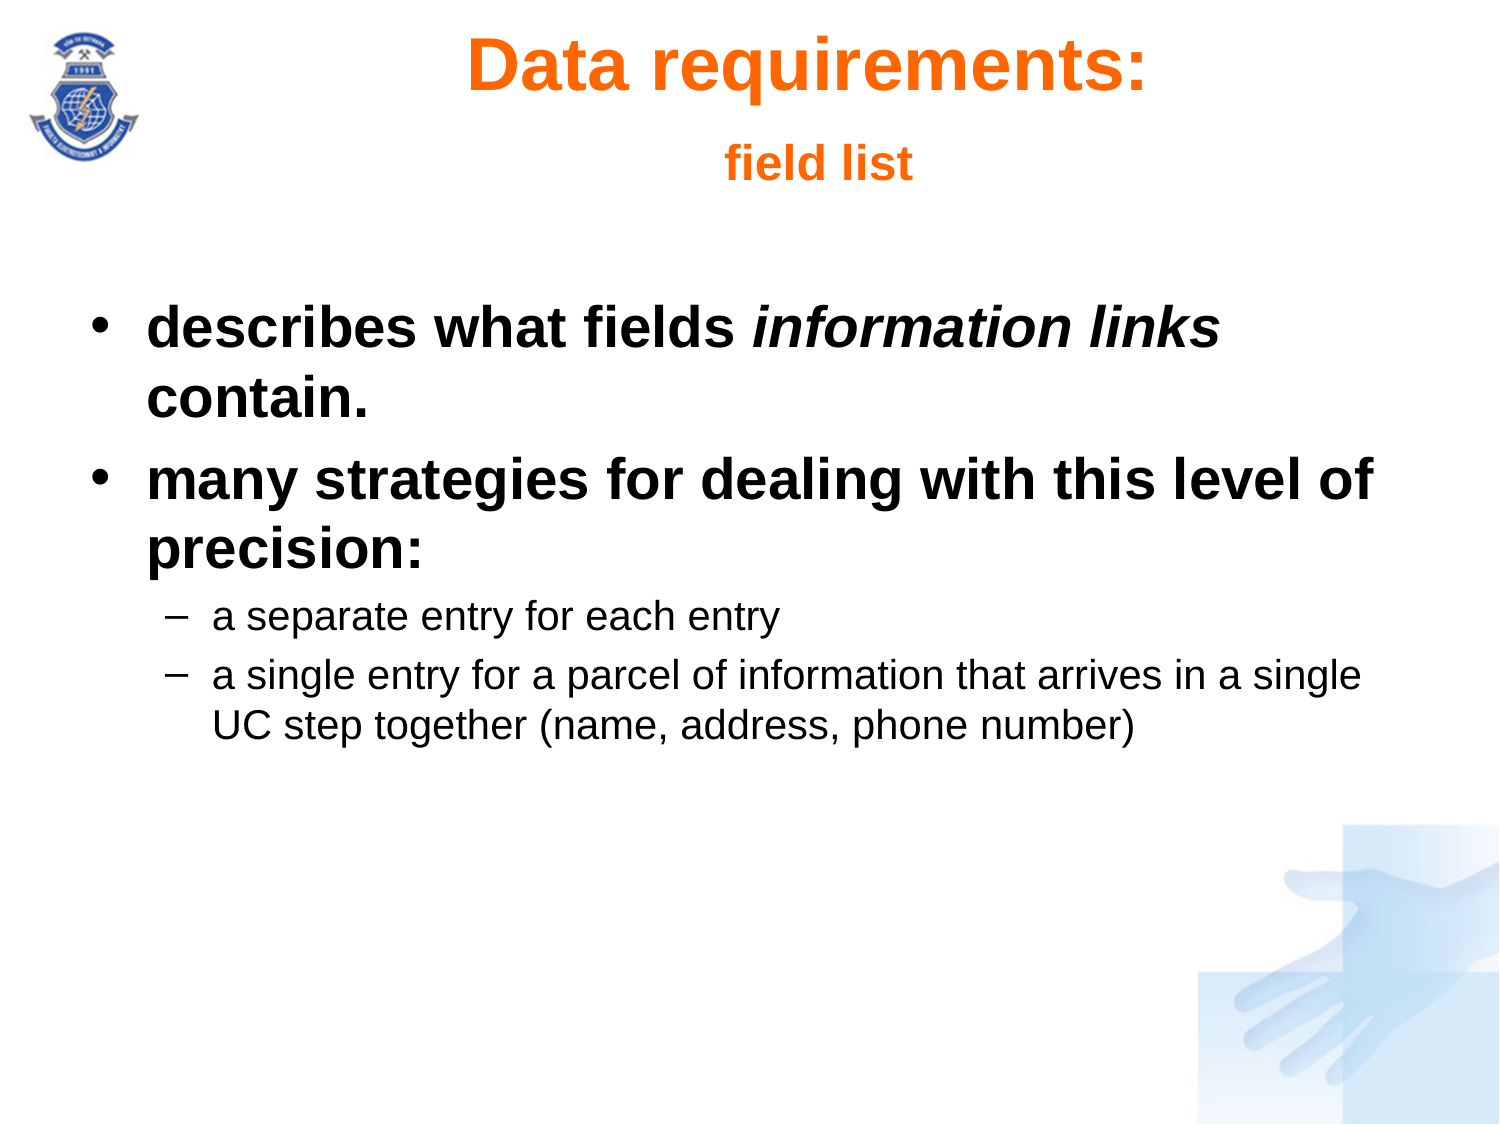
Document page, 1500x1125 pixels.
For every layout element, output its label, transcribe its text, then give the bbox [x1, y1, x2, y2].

picture [27, 29, 141, 164]
picture [1196, 822, 1500, 1125]
list describes what fields information links contain. many strategies for dealing with this level of precision: a separate entry for each entry a single entry for a parcel of information that arrives in a single UC step together (name, address, phone number) [75, 282, 1425, 1048]
title Data requirements: field list [152, 23, 1465, 188]
